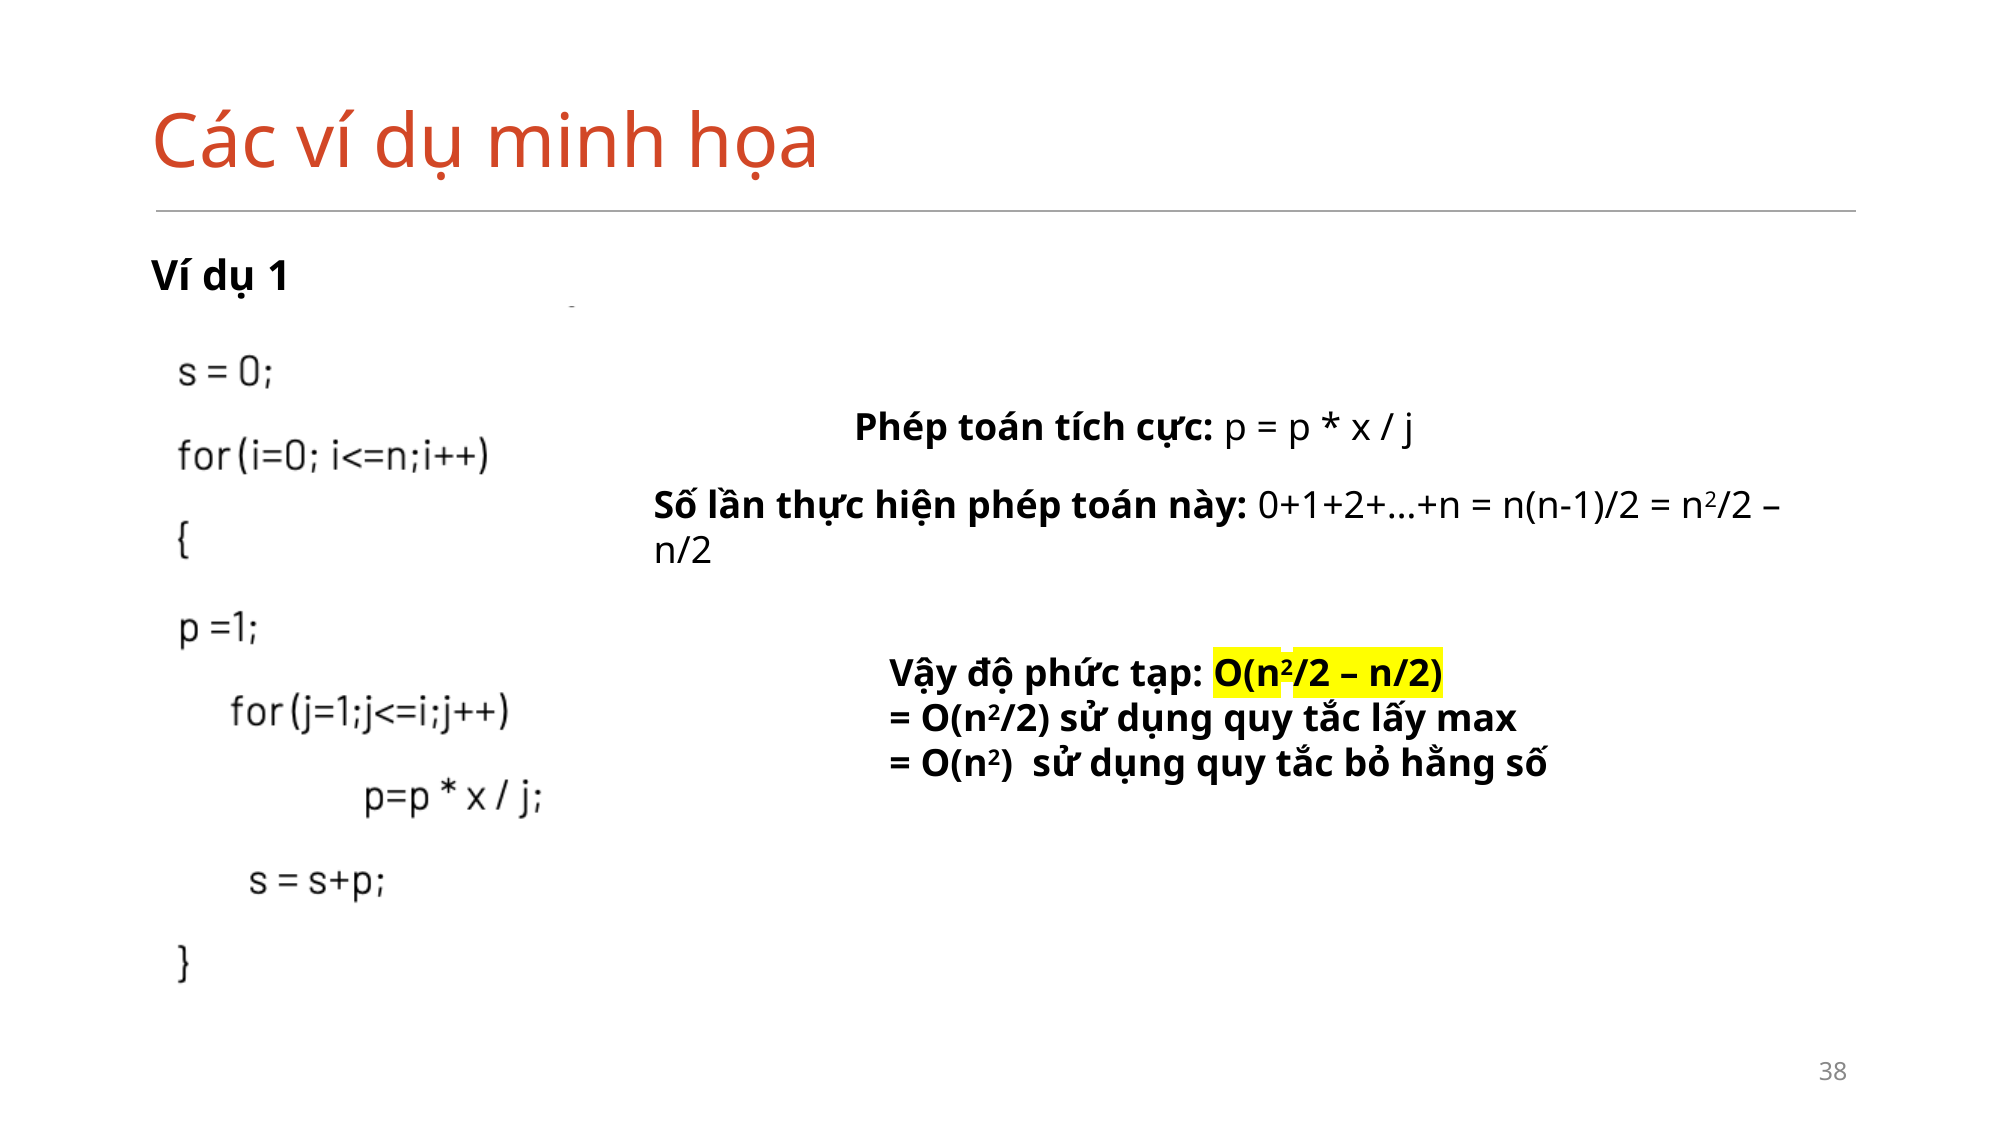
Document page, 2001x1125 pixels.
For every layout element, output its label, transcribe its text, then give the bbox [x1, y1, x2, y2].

picture [103, 306, 601, 1044]
slide_number ‹#› [1412, 1042, 1863, 1103]
title Các ví dụ minh họa [136, 75, 1862, 211]
text_box Ví dụ 1 [136, 240, 528, 304]
text_box Số lần thực hiện phép toán này: 0+1+2+…+n = n(n-1)/2 = n2/2 – n/2 [626, 473, 1842, 579]
text_box Vậy độ phức tạp: O(n2/2 – n/2) = O(n2/2) sử dụng quy tắc lấy max = O(n2) sử dụng quy tắc bỏ hằng số [861, 641, 1862, 792]
text_box Phép toán tích cực: p = p * x / j [826, 395, 1827, 456]
